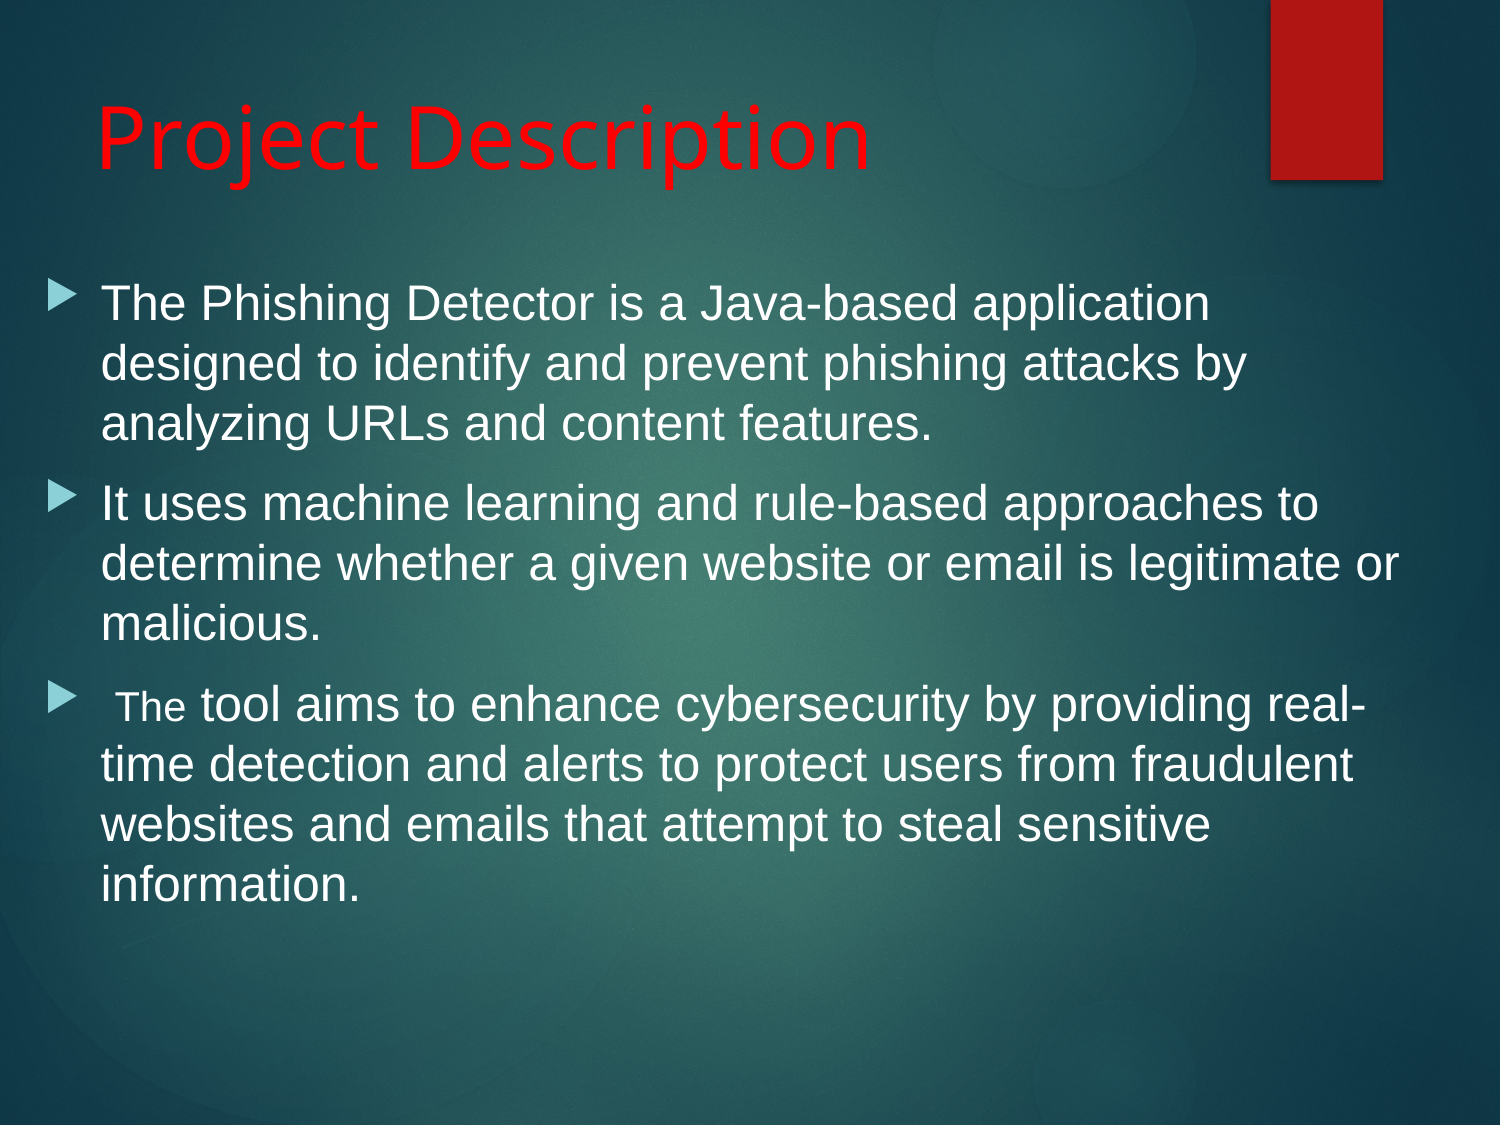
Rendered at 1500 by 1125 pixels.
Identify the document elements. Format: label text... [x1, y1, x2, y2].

list The Phishing Detector is a Java-based application designed to identify and prevent phishing attacks by analyzing URLs and content features. It uses machine learning and rule-based approaches to determine whether a given website or email is legitimate or malicious. The tool aims to enhance cybersecurity by providing real- time detection and alerts to protect users from fraudulent websites and emails that attempt to steal sensitive information. [29, 262, 1425, 1108]
title Project Description [79, 74, 1237, 262]
